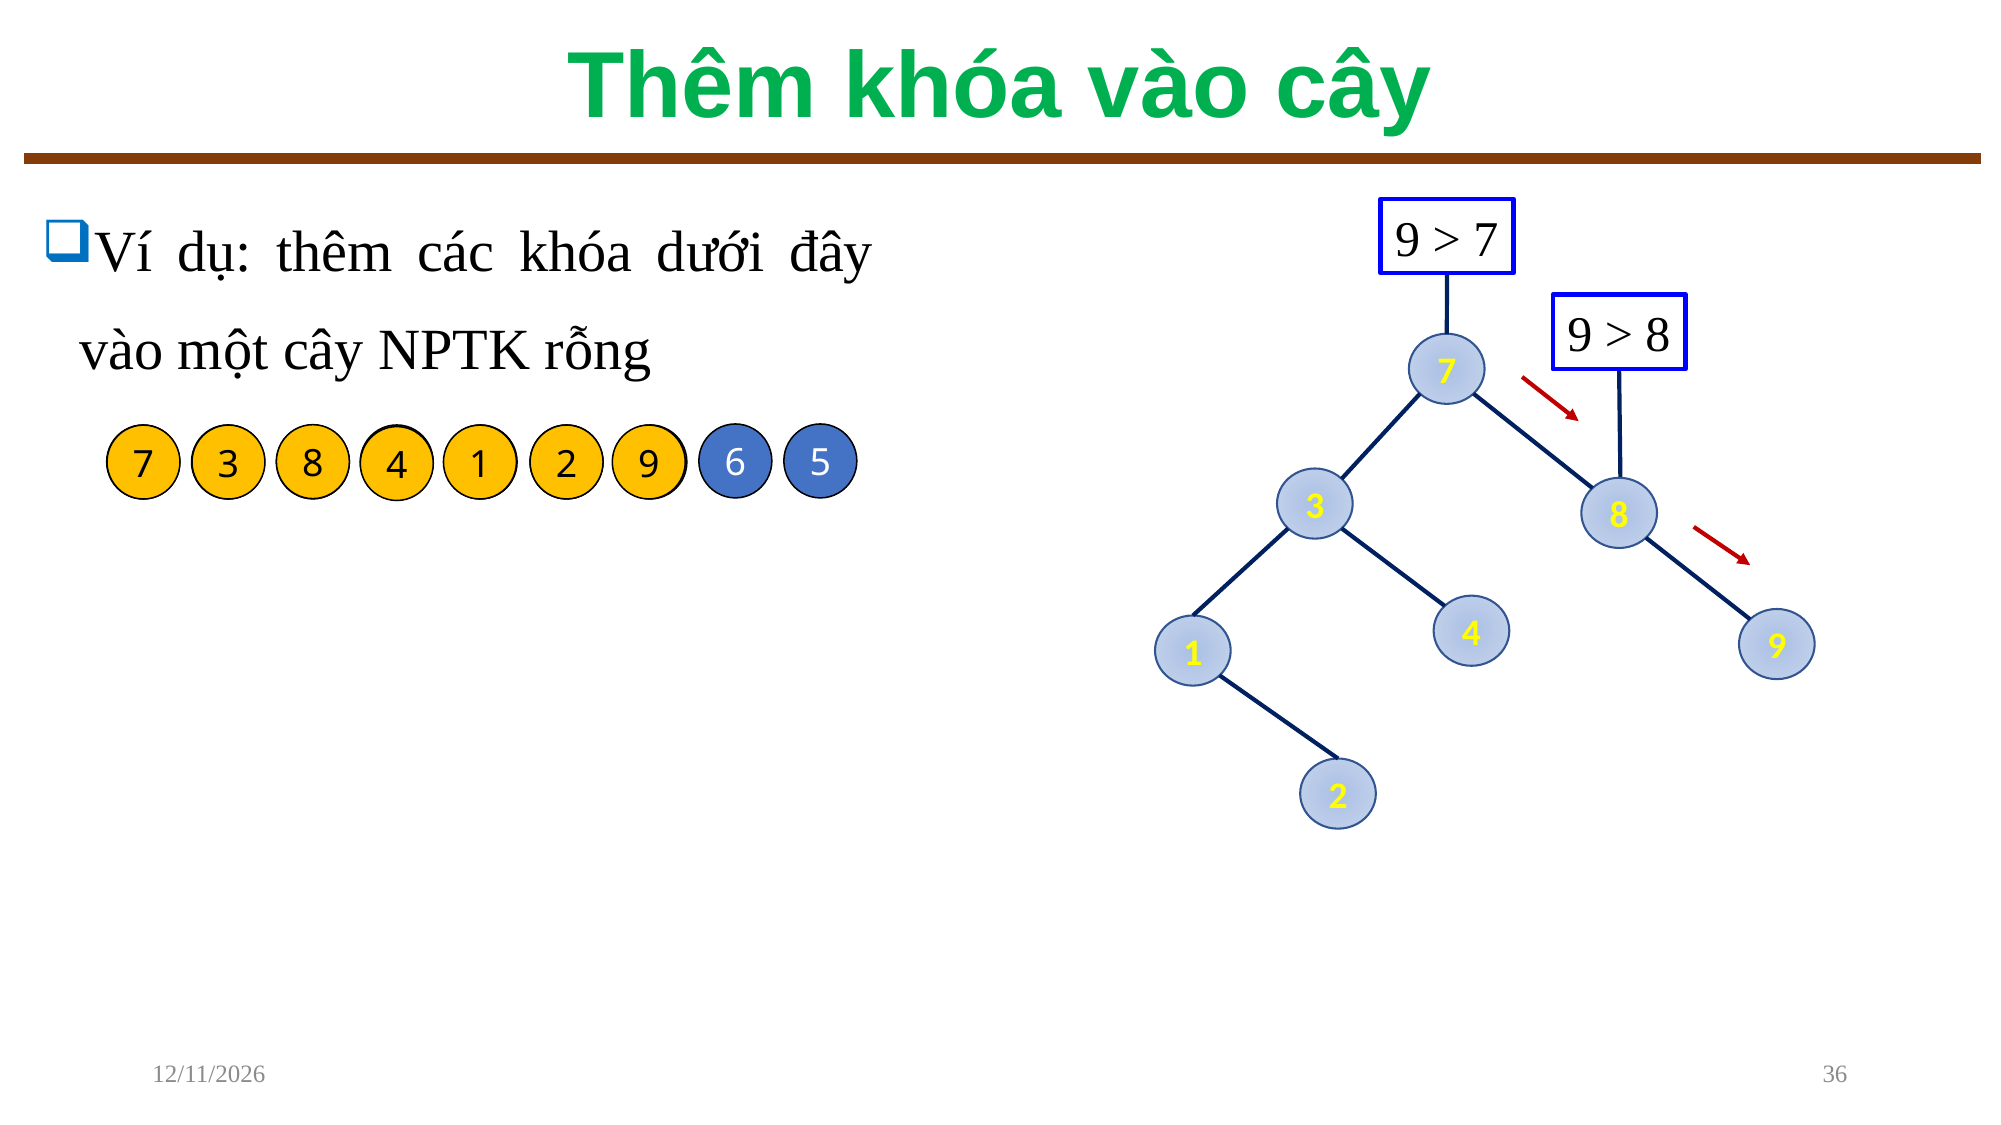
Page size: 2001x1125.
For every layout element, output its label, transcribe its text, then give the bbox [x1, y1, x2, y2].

text_box 9 [1737, 607, 1816, 681]
text_box 9 > 8 [1552, 294, 1686, 370]
text_box 5 [783, 423, 857, 498]
text_box 4 [1432, 594, 1511, 667]
text_box 8 [276, 424, 350, 499]
text_box 2 [1299, 757, 1377, 830]
text_box 9 > 7 [1380, 198, 1514, 274]
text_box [1192, 528, 1289, 616]
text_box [1645, 537, 1751, 620]
text_box 7 [1407, 332, 1486, 405]
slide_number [137, 1042, 588, 1103]
text_box 1 [1153, 614, 1232, 687]
text_box 3 [191, 425, 265, 500]
list Ví dụ: thêm các khóa dưới đây vào một cây NPTK rỗng [26, 177, 889, 1100]
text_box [1693, 526, 1751, 537]
text_box 1 [443, 425, 517, 500]
text_box 7 [107, 425, 181, 500]
text_box 6 [698, 423, 772, 498]
text_box 3 [1275, 467, 1354, 540]
text_box 9 [612, 425, 686, 499]
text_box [1522, 376, 1579, 422]
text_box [1341, 528, 1445, 606]
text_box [1219, 675, 1338, 759]
title Thêm khóa vào cây [137, 25, 1863, 148]
slide_number 36 [1412, 1042, 1863, 1103]
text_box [1473, 393, 1593, 489]
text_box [1341, 393, 1421, 479]
text_box 8 [1580, 476, 1659, 550]
text_box 4 [360, 426, 434, 501]
text_box 2 [530, 425, 604, 499]
